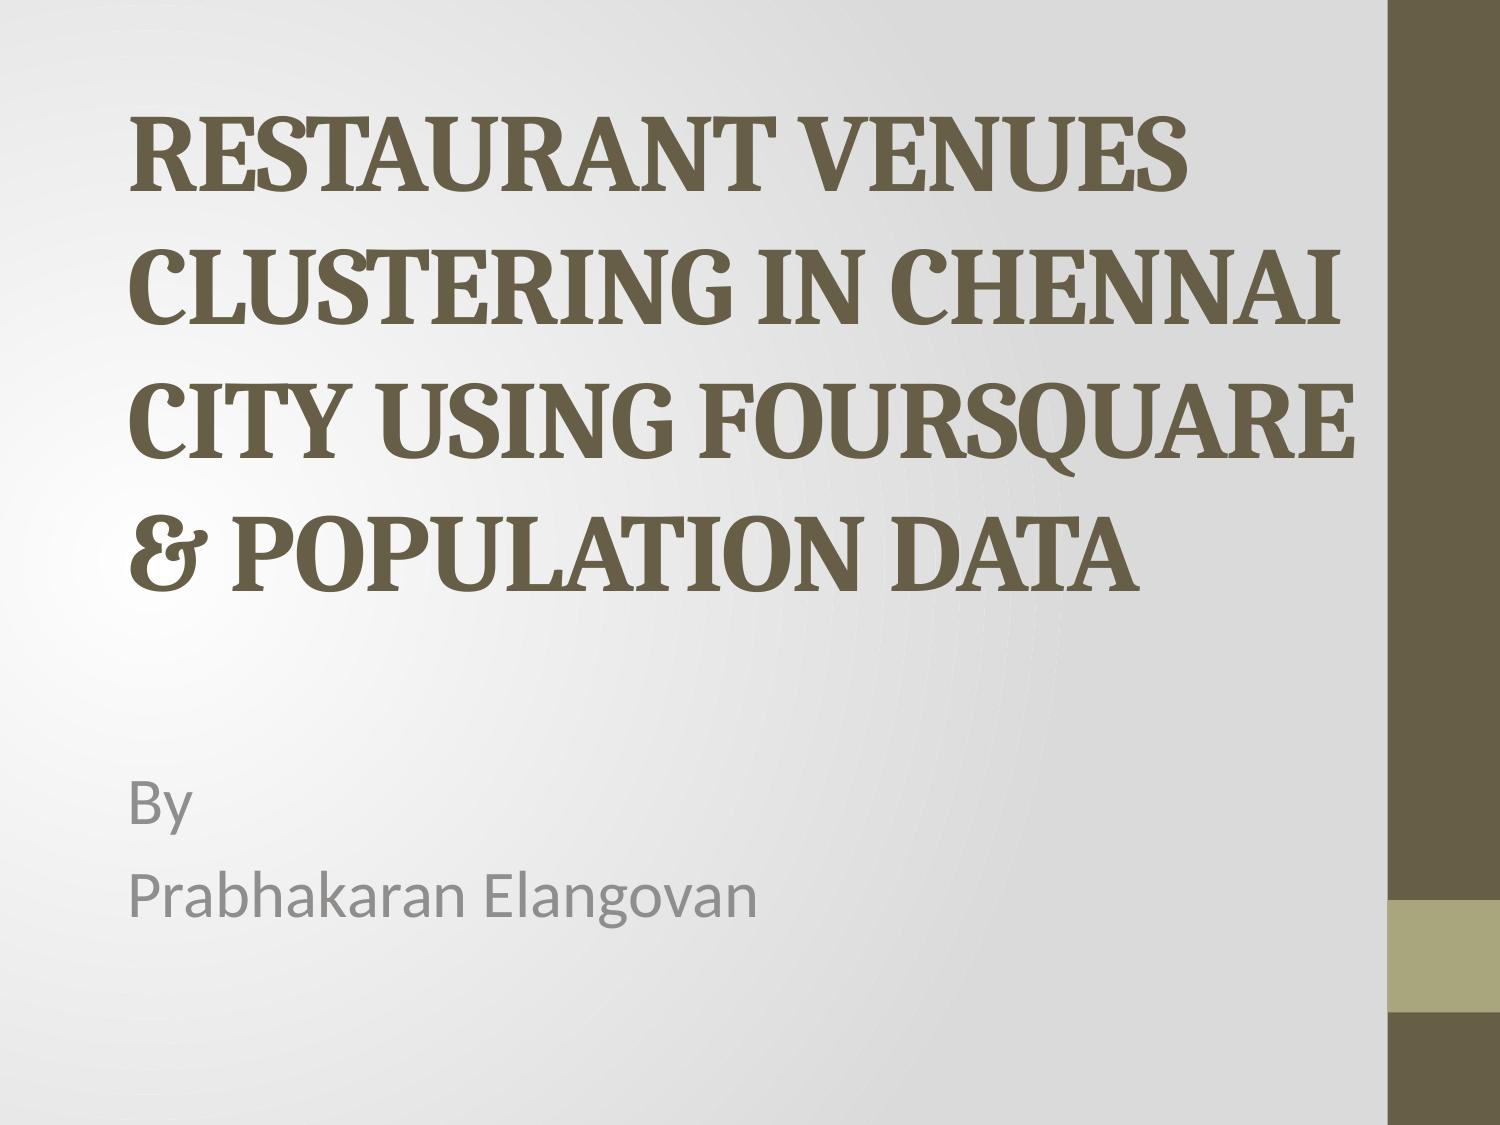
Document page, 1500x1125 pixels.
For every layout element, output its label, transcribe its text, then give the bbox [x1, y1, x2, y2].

subtitle By Prabhakaran Elangovan [112, 750, 1173, 925]
title Restaurant Venues Clustering in Chennai City using Foursquare & Population data [112, 30, 1388, 622]
